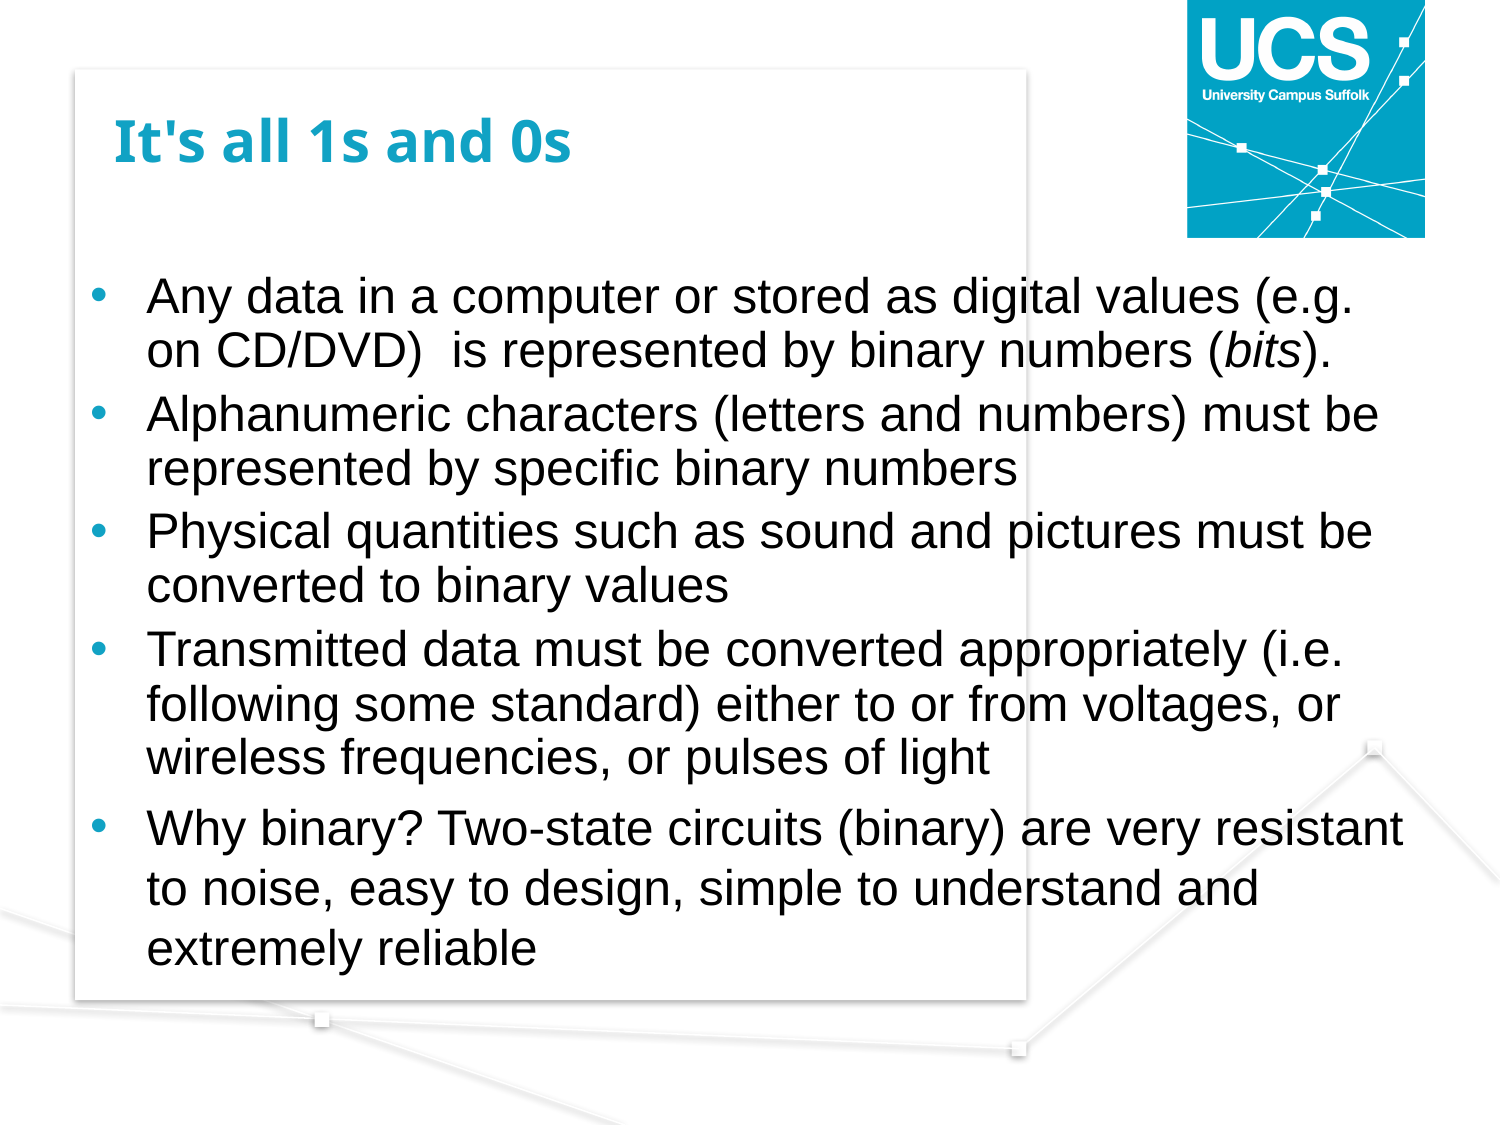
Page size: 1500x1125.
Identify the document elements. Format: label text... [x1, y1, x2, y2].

list Any data in a computer or stored as digital values (e.g. on CD/DVD) is represented by binary numbers (bits). Alphanumeric characters (letters and numbers) must be represented by specific binary numbers Physical quantities such as sound and pictures must be converted to binary values Transmitted data must be converted appropriately (i.e. following some standard) either to or from voltages, or wireless frequencies, or pulses of light Why binary? Two-state circuits (binary) are very resistant to noise, easy to design, simple to understand and extremely reliable [74, 262, 1431, 1006]
title It's all 1s and 0s [99, 44, 1012, 233]
picture [1187, 0, 1425, 238]
